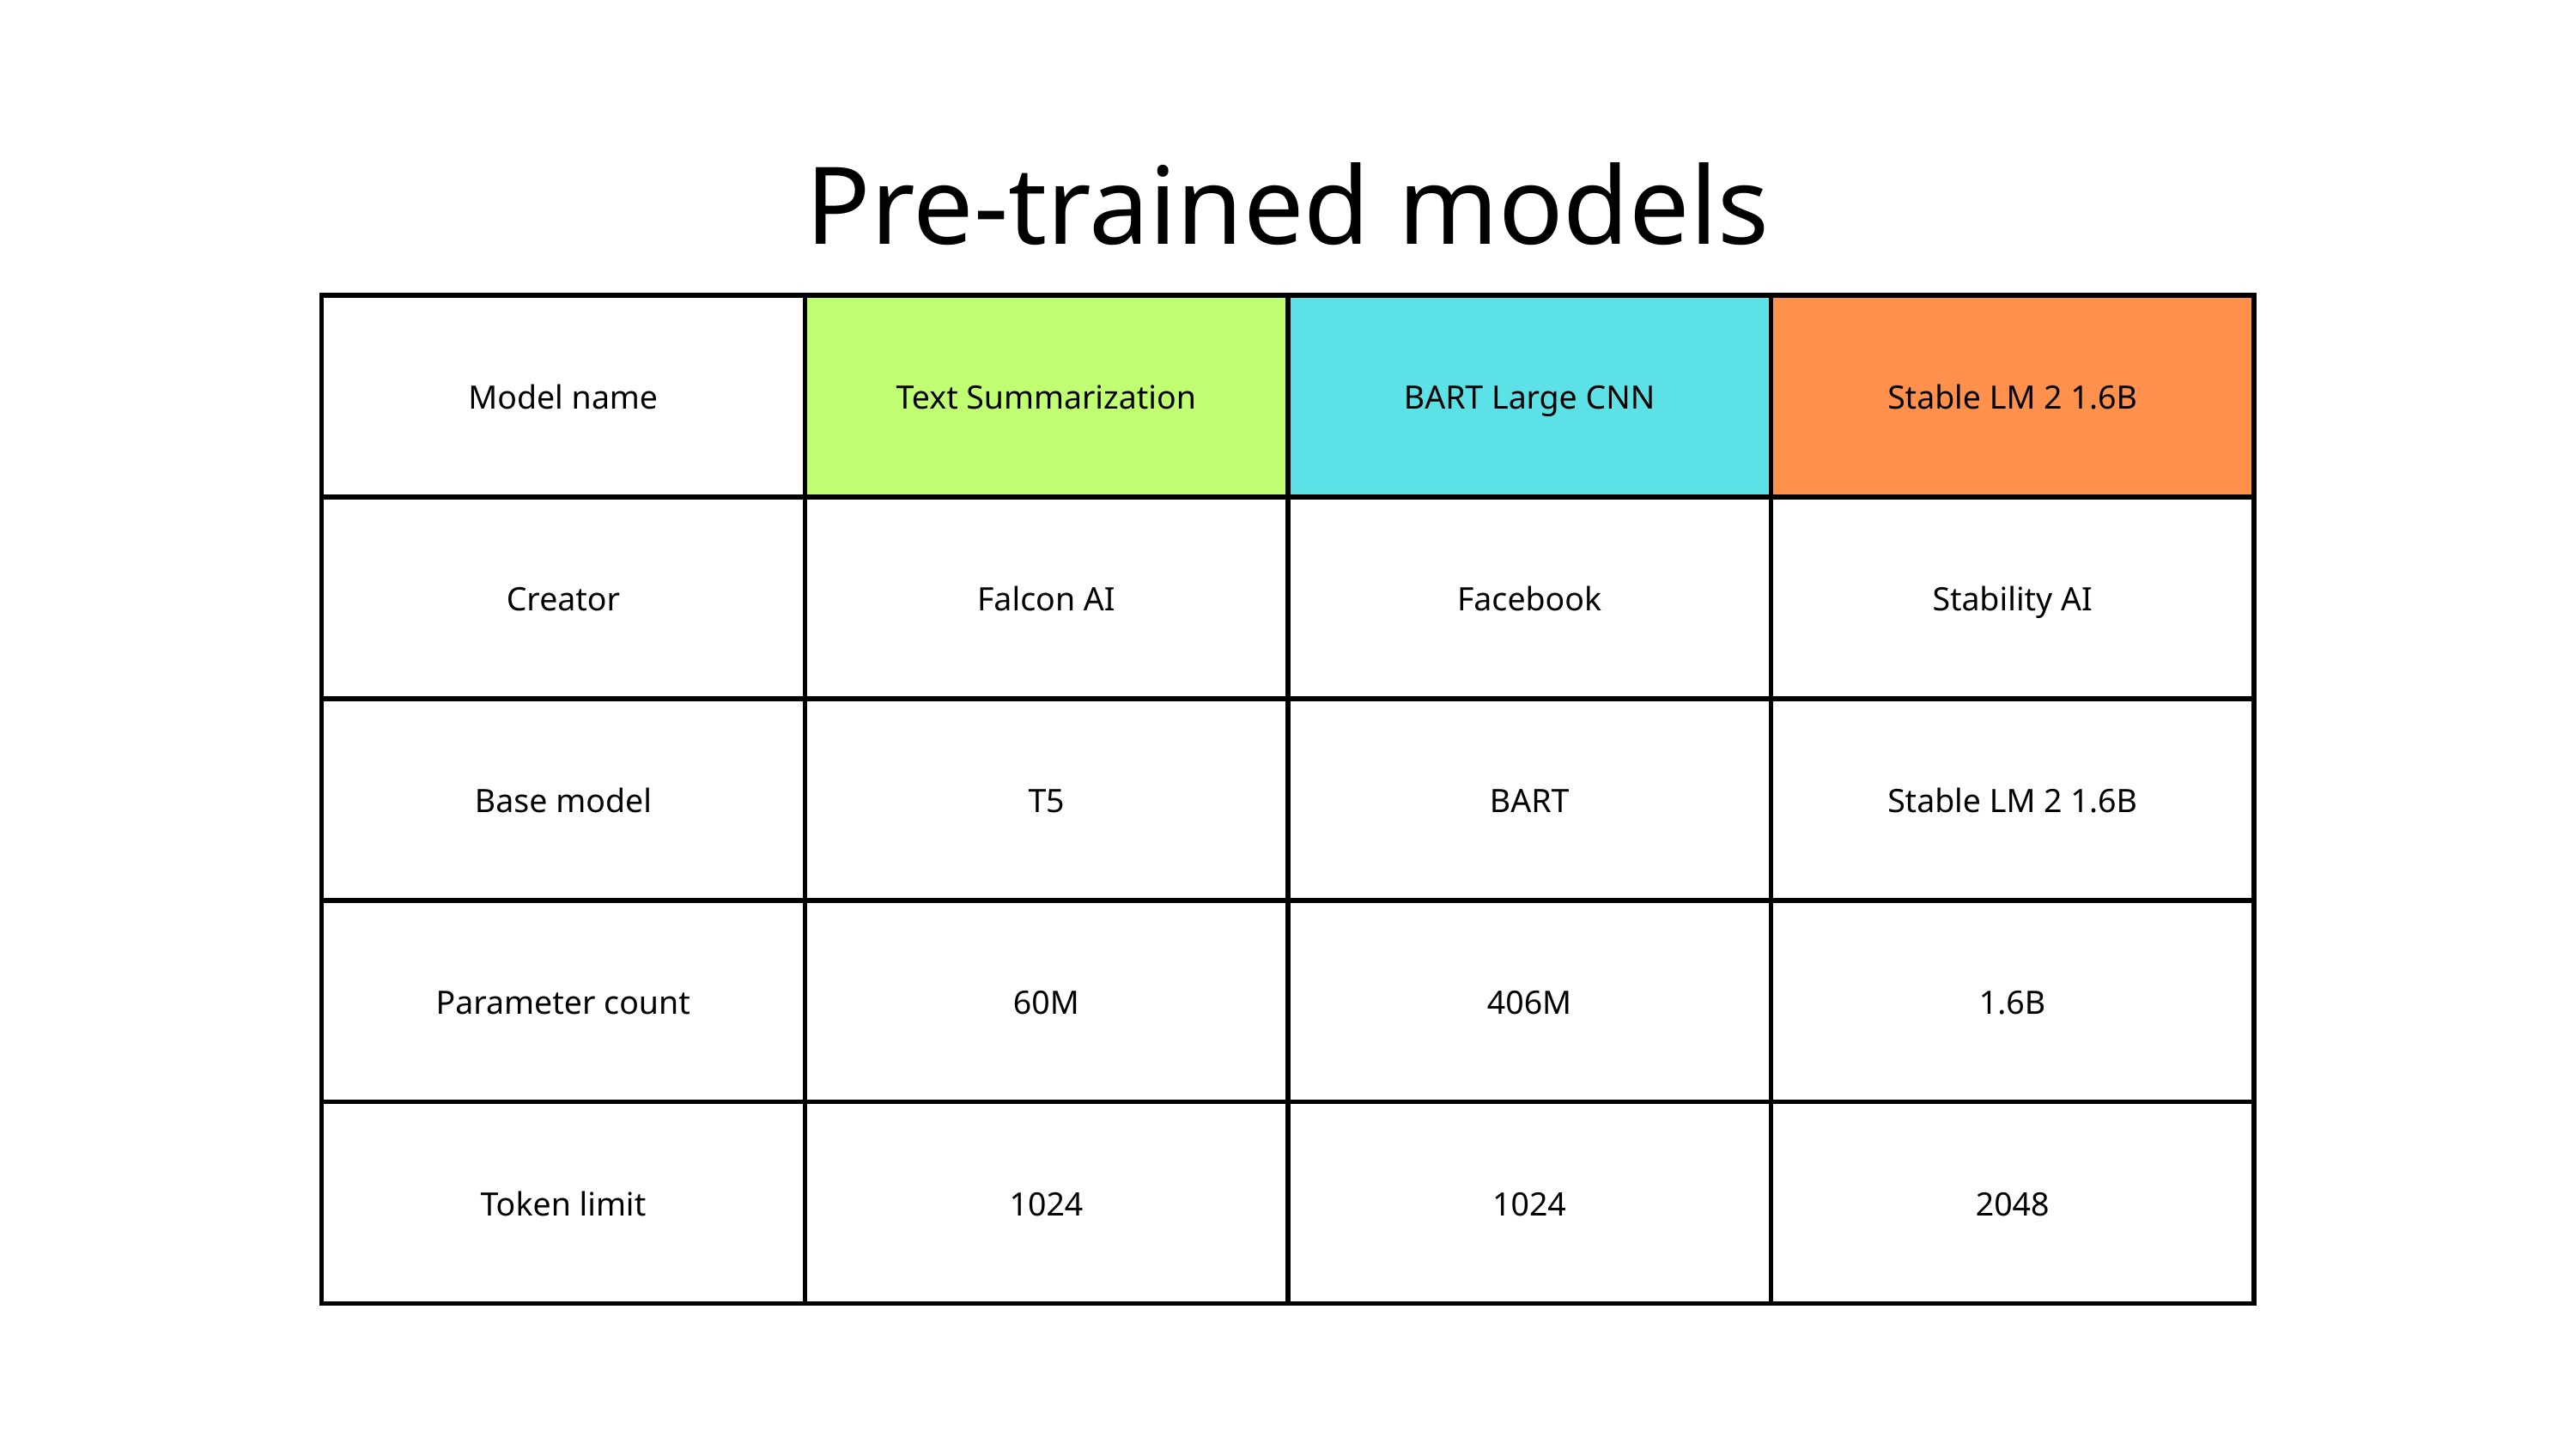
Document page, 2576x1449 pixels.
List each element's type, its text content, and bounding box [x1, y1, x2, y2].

text_box Pre-trained models [144, 158, 2432, 266]
table_cell Creator [324, 500, 803, 696]
table_header Model name [324, 298, 803, 494]
table_cell Token limit [324, 1104, 803, 1301]
table_cell Falcon AI [807, 500, 1285, 696]
table_cell BART [1291, 701, 1769, 898]
table_header Text Summarization [807, 298, 1285, 494]
table_cell 60M [807, 903, 1285, 1100]
table_cell Facebook [1291, 500, 1769, 696]
table_cell Stability AI [1773, 500, 2251, 696]
table_cell Parameter count [324, 903, 803, 1100]
table_cell 1024 [1291, 1104, 1769, 1301]
table_cell 1024 [807, 1104, 1285, 1301]
table_cell Stable LM 2 1.6B [1773, 701, 2251, 898]
table_cell 406M [1291, 903, 1769, 1100]
table_cell T5 [807, 701, 1285, 898]
table_header BART Large CNN [1291, 298, 1769, 494]
table_cell 2048 [1773, 1104, 2251, 1301]
table_header Stable LM 2 1.6B [1773, 298, 2251, 494]
table_cell Base model [324, 701, 803, 898]
table_cell 1.6B [1773, 903, 2251, 1100]
